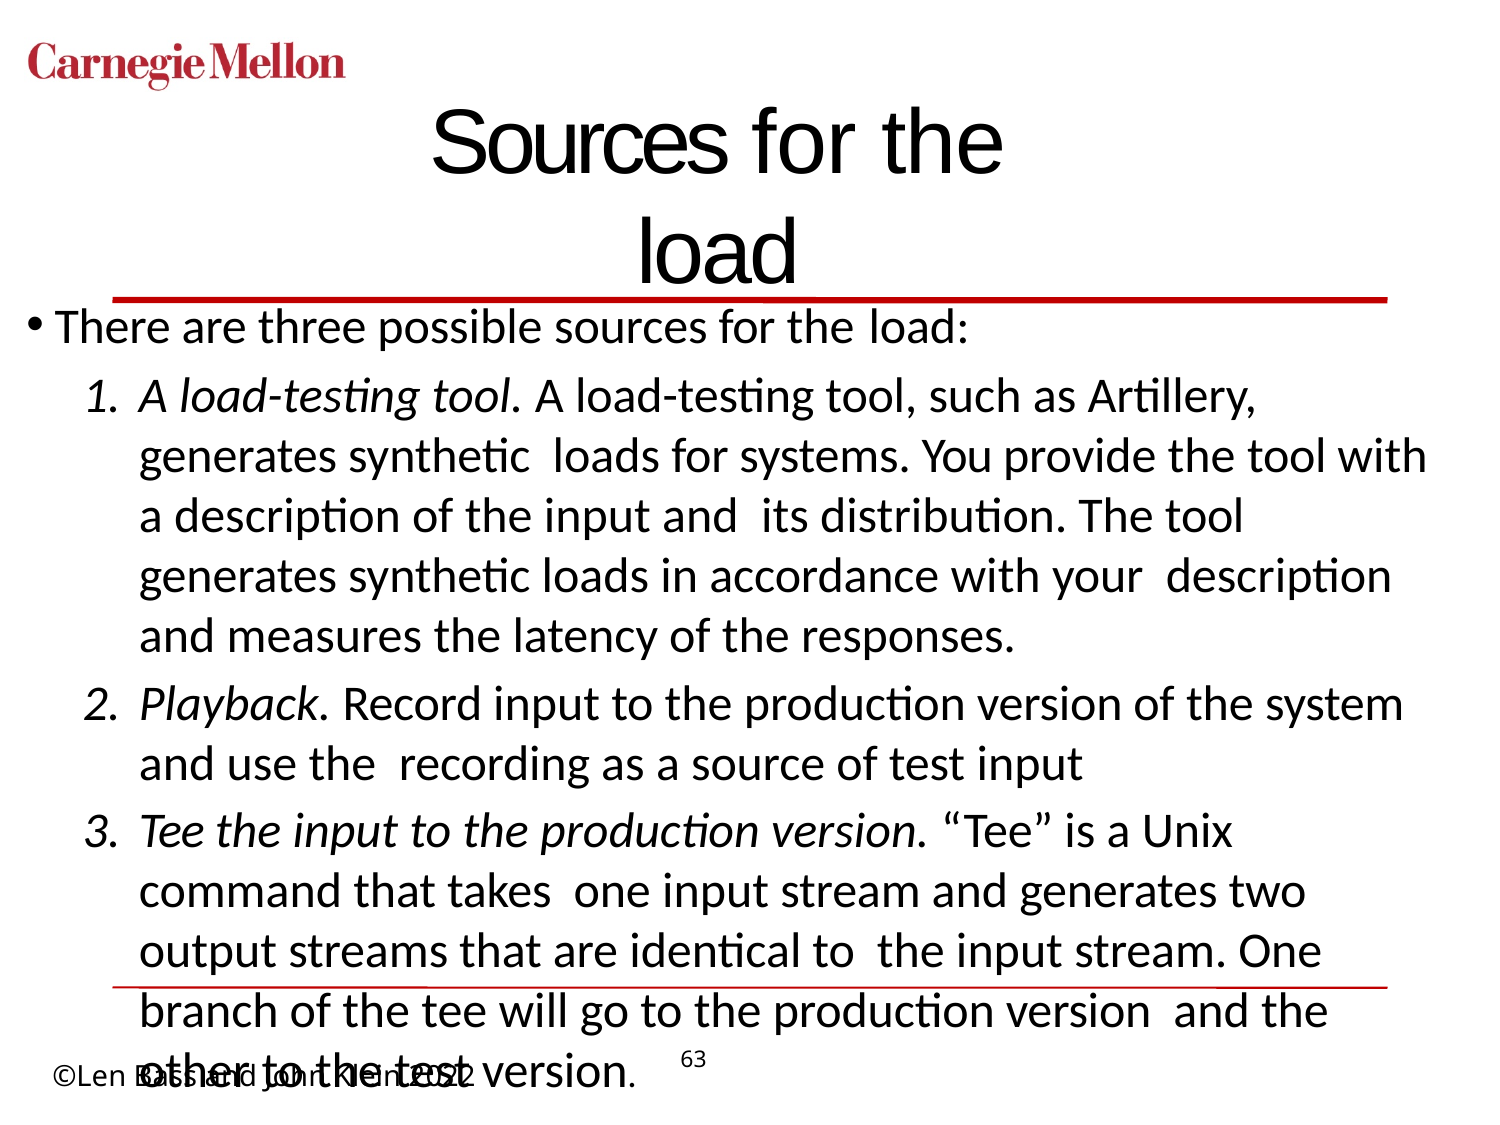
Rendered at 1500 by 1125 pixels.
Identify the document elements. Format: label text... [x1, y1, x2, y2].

picture [24, 37, 349, 92]
title Sources for the load [337, 80, 1098, 287]
text_box There are three possible sources for the load: A load-testing tool. A load-testing tool, such as Artillery, generates synthetic loads for systems. You provide the tool with a description of the input and its distribution. The tool generates synthetic loads in accordance with your description and measures the latency of the responses. Playback. Record input to the production version of the system and use the recording as a source of test input Tee the input to the production version. “Tee” is a Unix command that takes one input stream and generates two output streams that are identical to the input stream. One branch of the tee will go to the production version and the other to the test version. [24, 287, 1438, 1098]
